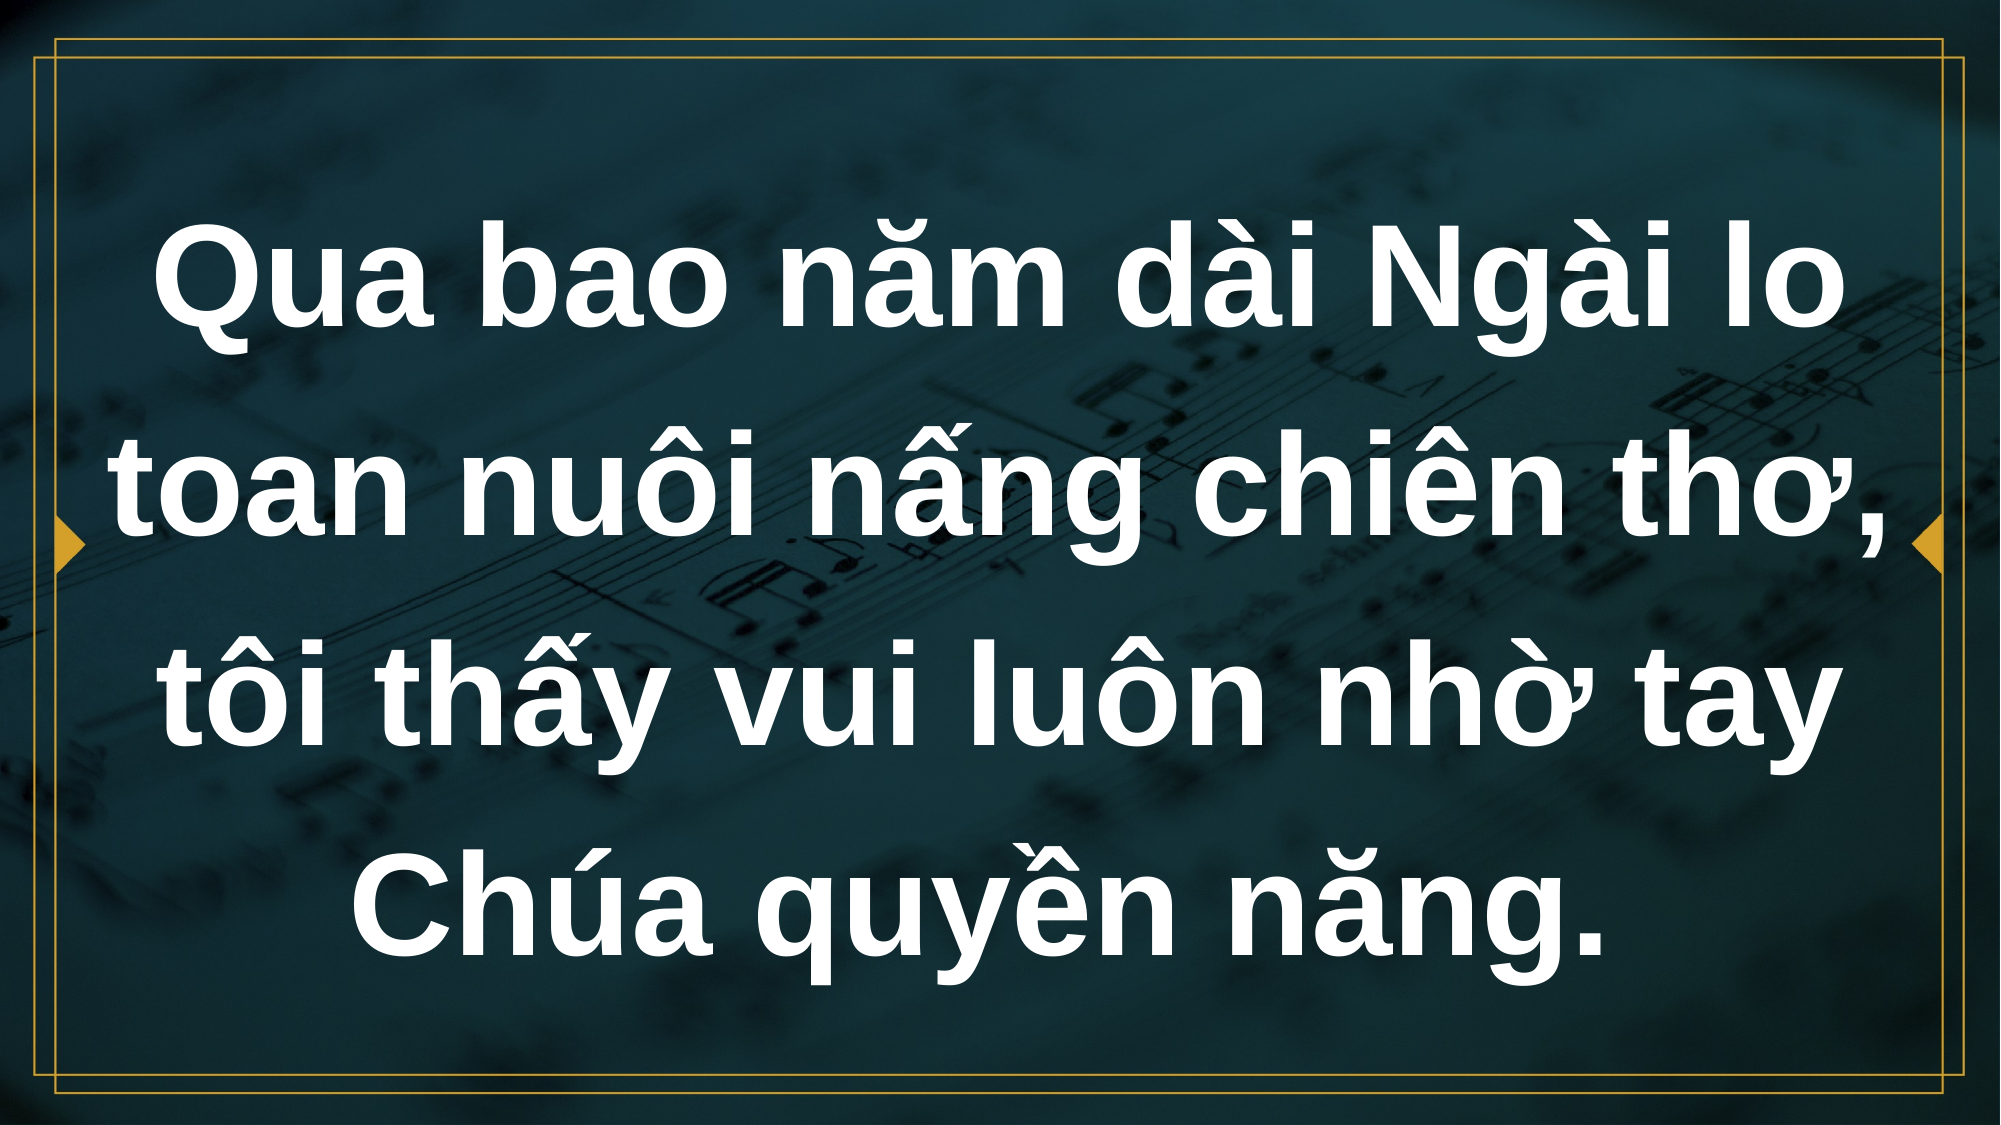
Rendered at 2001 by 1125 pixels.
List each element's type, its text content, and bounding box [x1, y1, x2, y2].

picture [0, 0, 2000, 1125]
title Qua bao năm dài Ngài lo toan nuôi nấng chiên thơ, tôi thấy vui luôn nhờ tay Chúa quyền năng. [55, 53, 1945, 1077]
